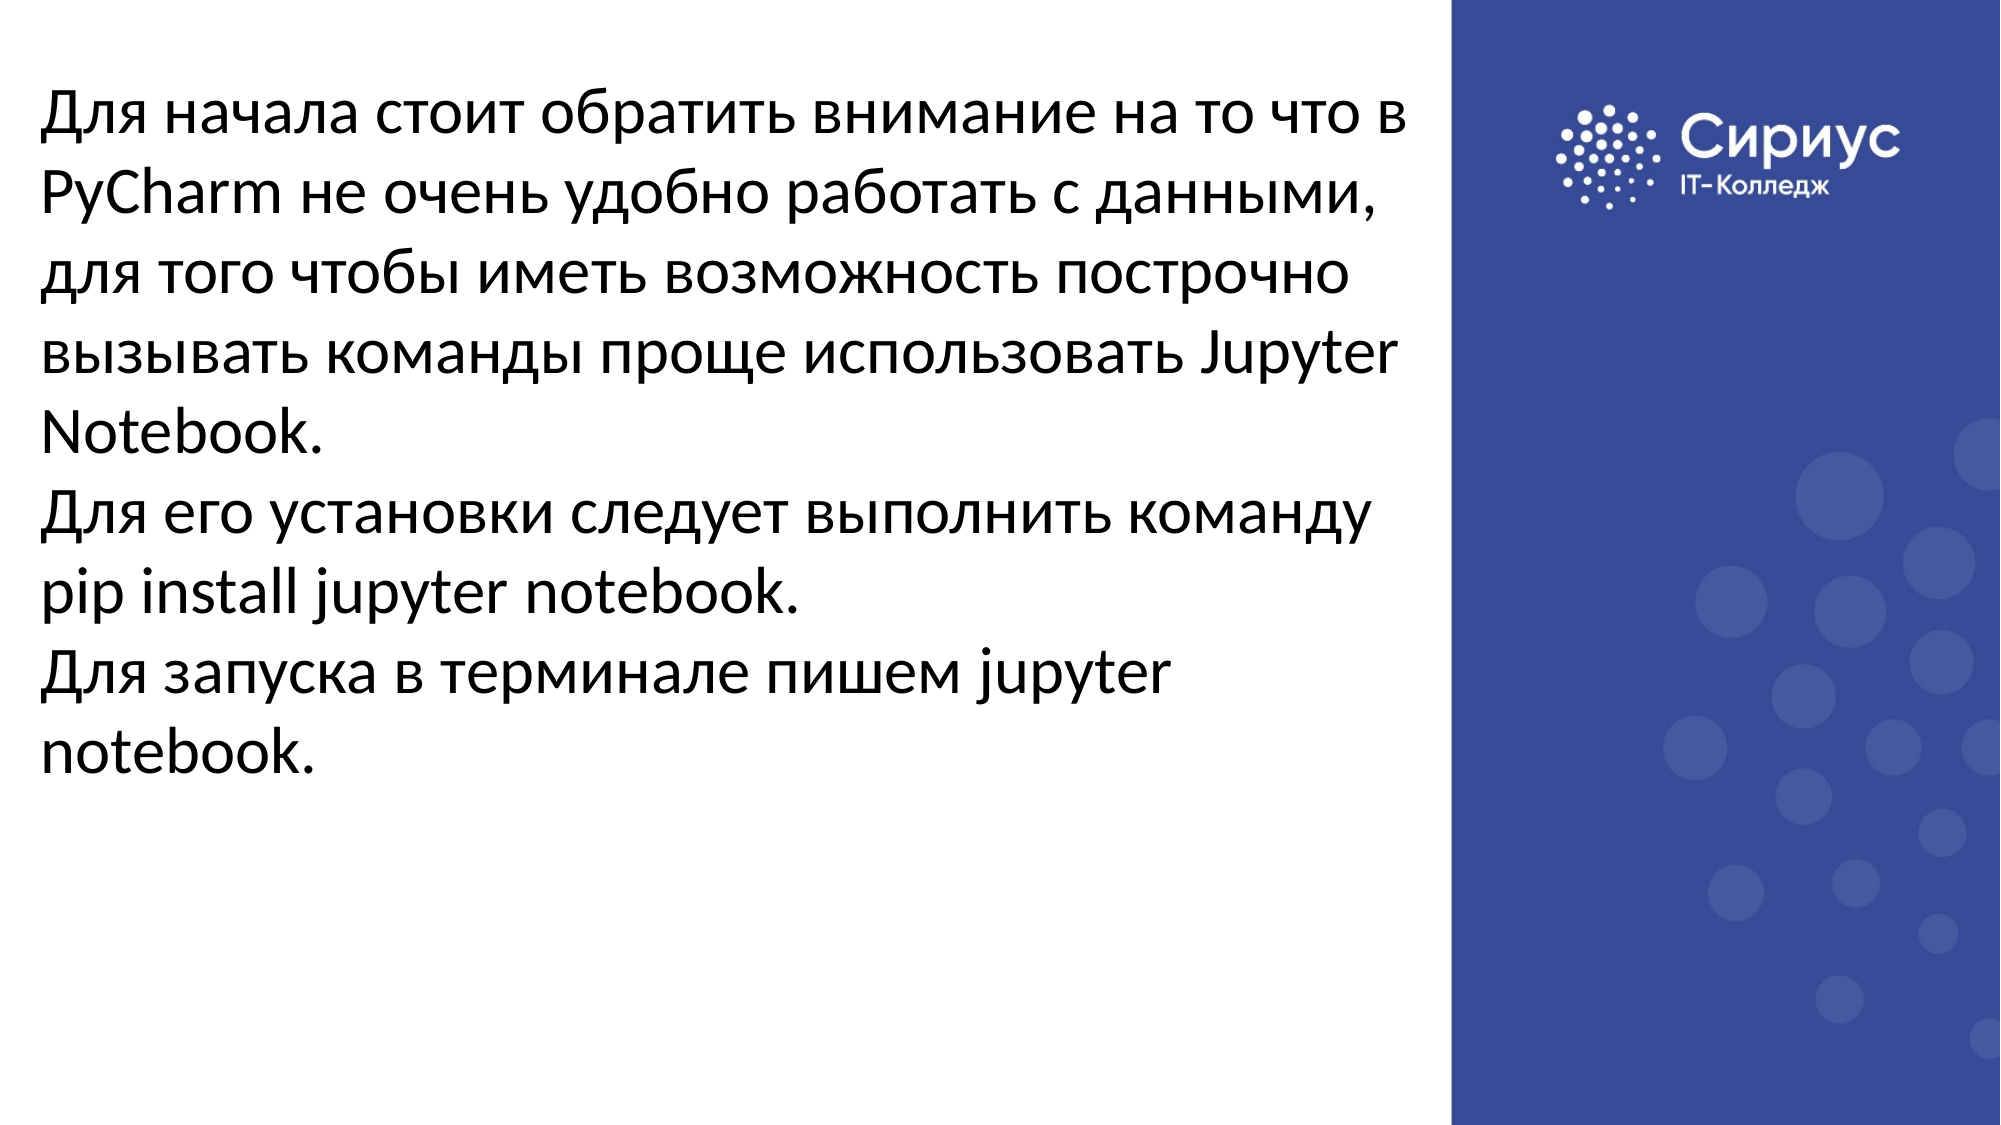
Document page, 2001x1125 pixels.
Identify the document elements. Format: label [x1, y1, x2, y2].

list [0, 0, 2000, 1125]
